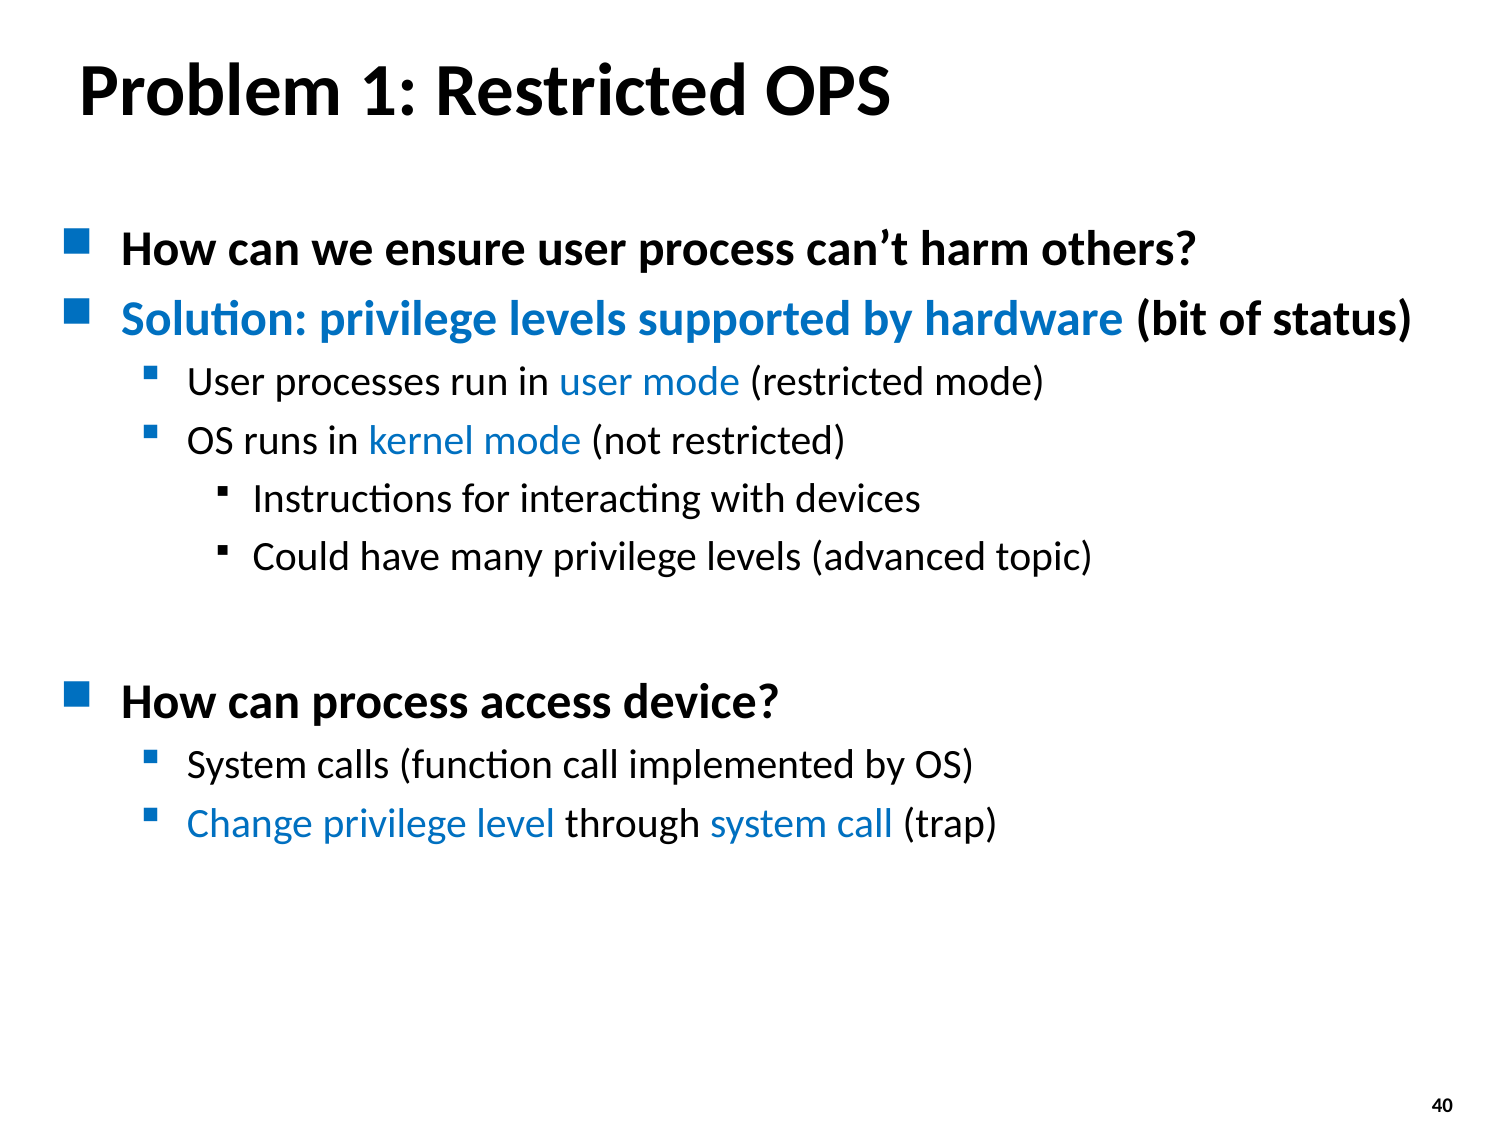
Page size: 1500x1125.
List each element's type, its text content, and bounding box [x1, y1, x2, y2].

list How can we ensure user process can’t harm others? Solution: privilege levels supported by hardware (bit of status) User processes run in user mode (restricted mode) OS runs in kernel mode (not restricted) Instructions for interacting with devices Could have many privilege levels (advanced topic) How can process access device? System calls (function call implemented by OS) Change privilege level through system call (trap) [49, 207, 1463, 1006]
title Problem 1: Restricted OPS [64, 23, 1311, 149]
